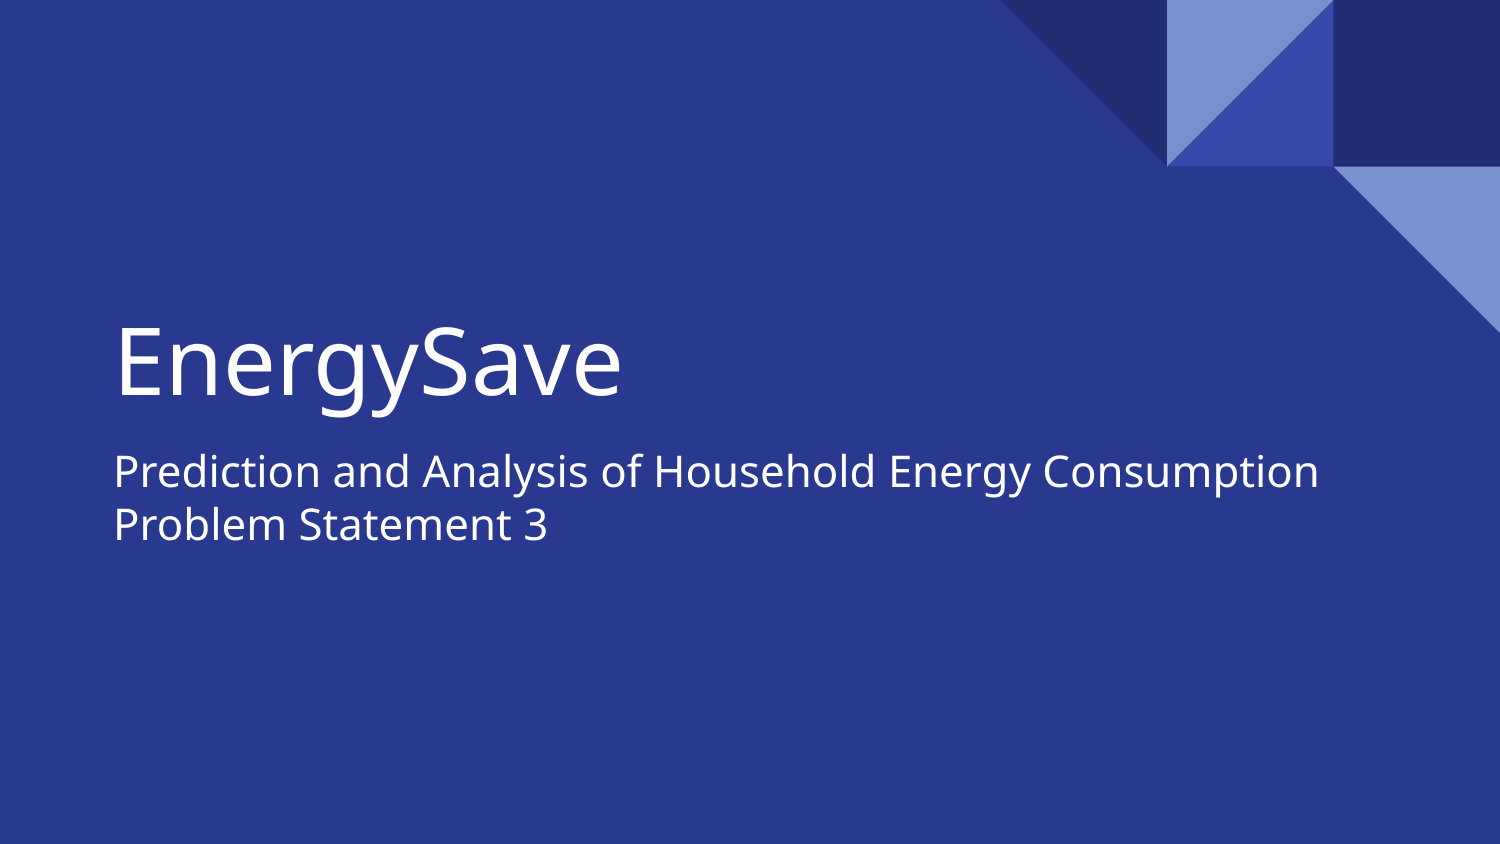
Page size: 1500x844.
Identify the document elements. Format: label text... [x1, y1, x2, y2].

title EnergySave [98, 291, 1447, 428]
subtitle Prediction and Analysis of Household Energy Consumption Problem Statement 3 [98, 428, 1447, 500]
